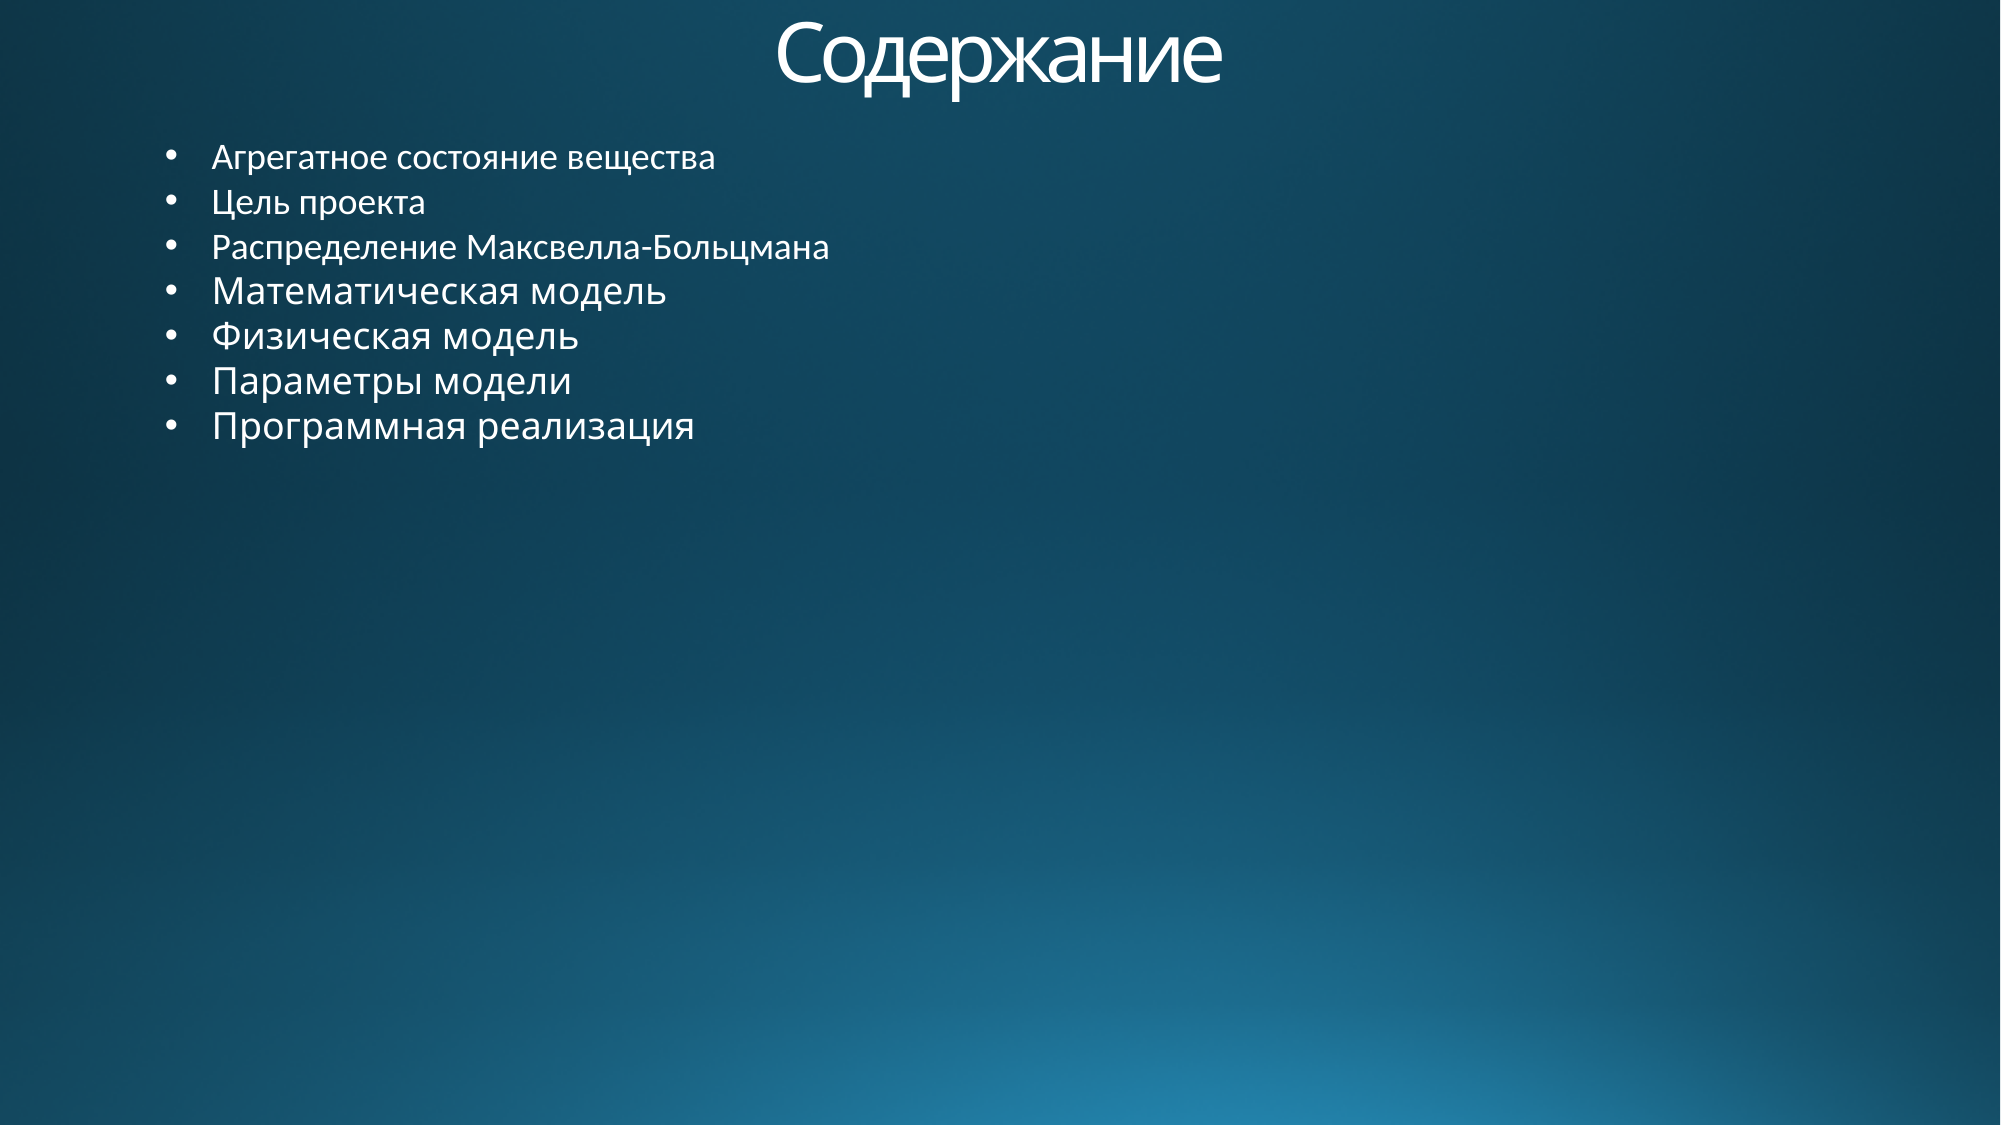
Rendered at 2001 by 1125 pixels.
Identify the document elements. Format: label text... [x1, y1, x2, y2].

title Содержание [498, 2, 1502, 125]
picture [0, 0, 2001, 1125]
text_box Агрегатное состояние вещества Цель проекта Распределение Максвелла-Больцмана Математическая модель Физическая модель Параметры модели Программная реализация [0, 124, 1392, 454]
